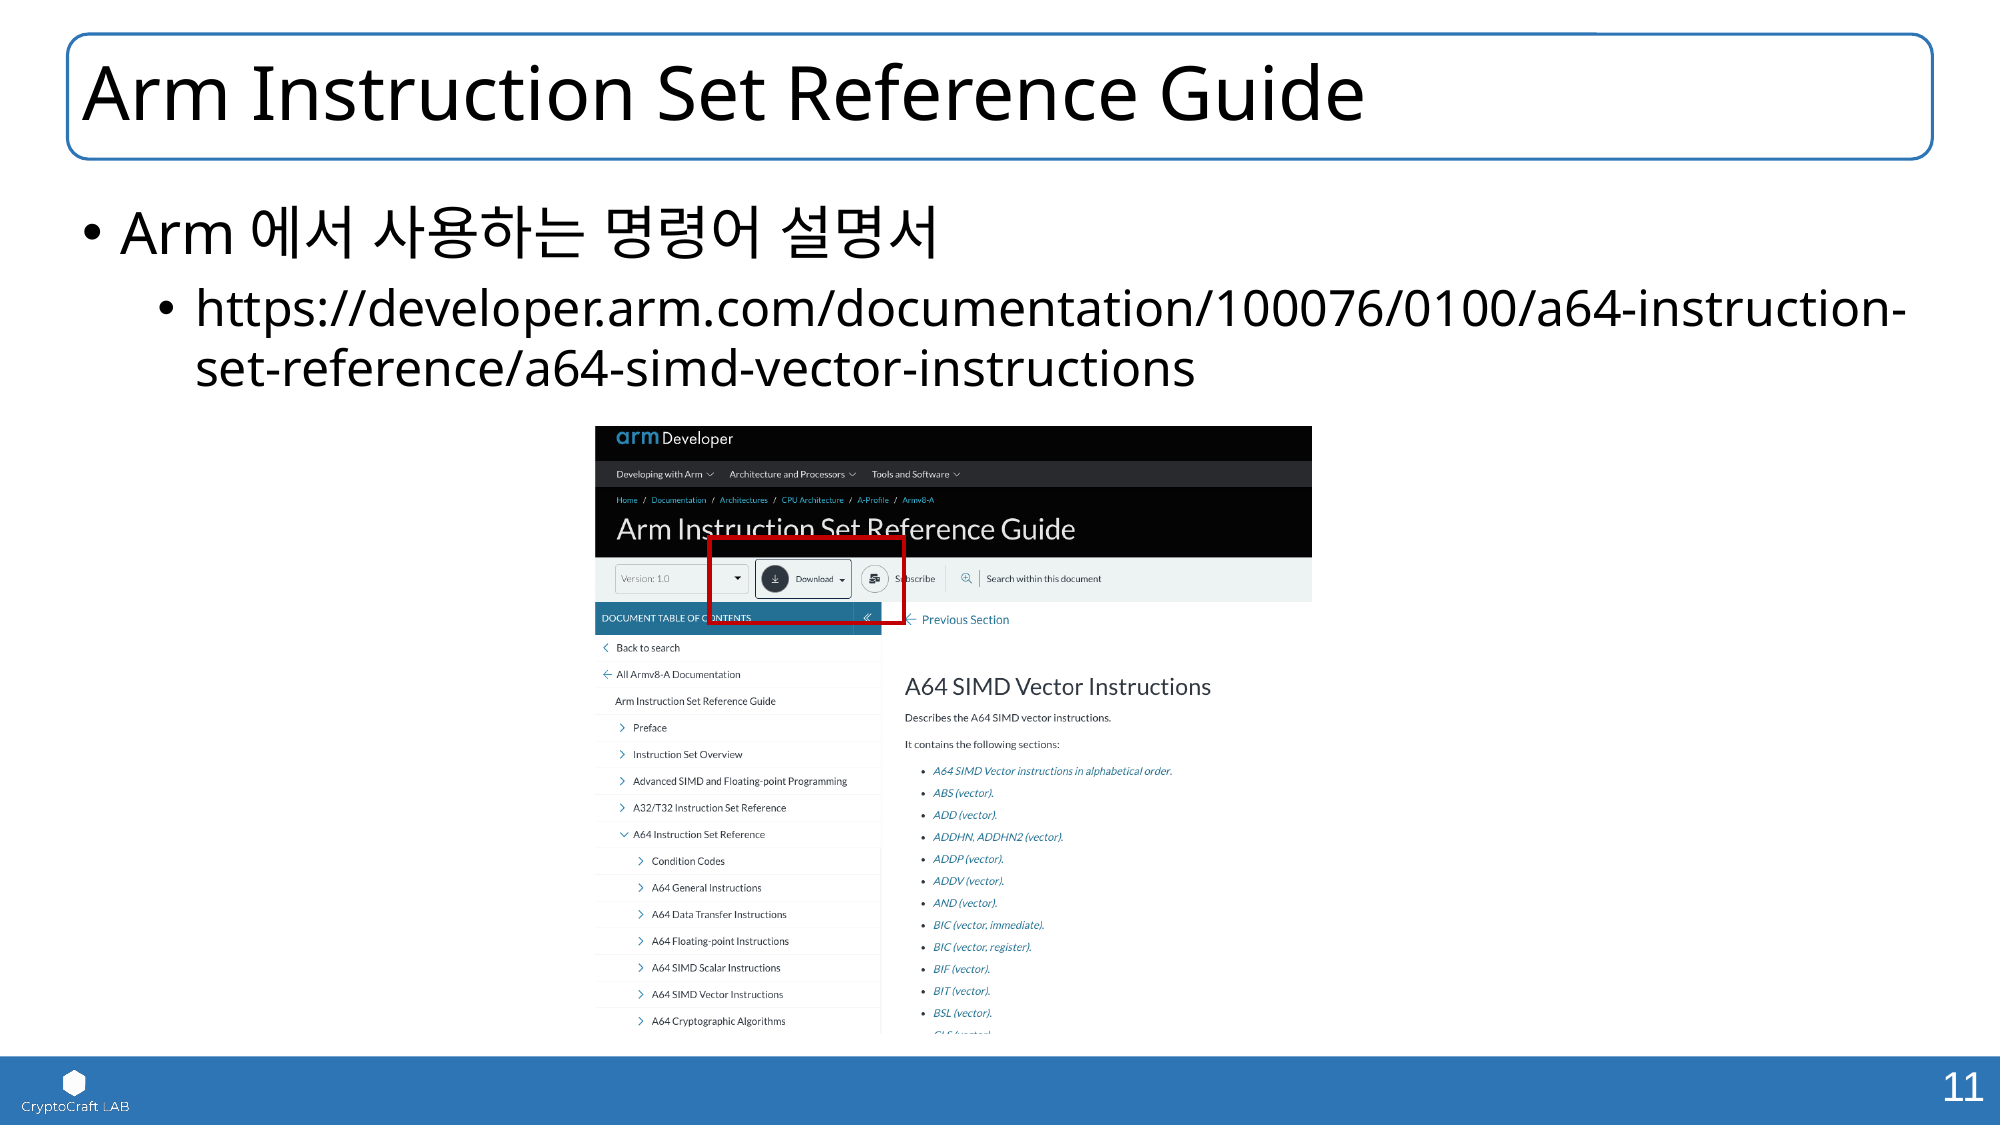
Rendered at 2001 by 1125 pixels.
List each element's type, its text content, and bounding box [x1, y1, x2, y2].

picture [13, 1061, 138, 1123]
picture [595, 426, 1312, 1034]
list Arm에서 사용하는 명령어 설명서 https://developer.arm.com/documentation/100076/0100/a64-instruction-set-reference/a64-simd-vector-instructions [67, 189, 1933, 1019]
title Arm Instruction Set Reference Guide [67, 34, 1933, 160]
